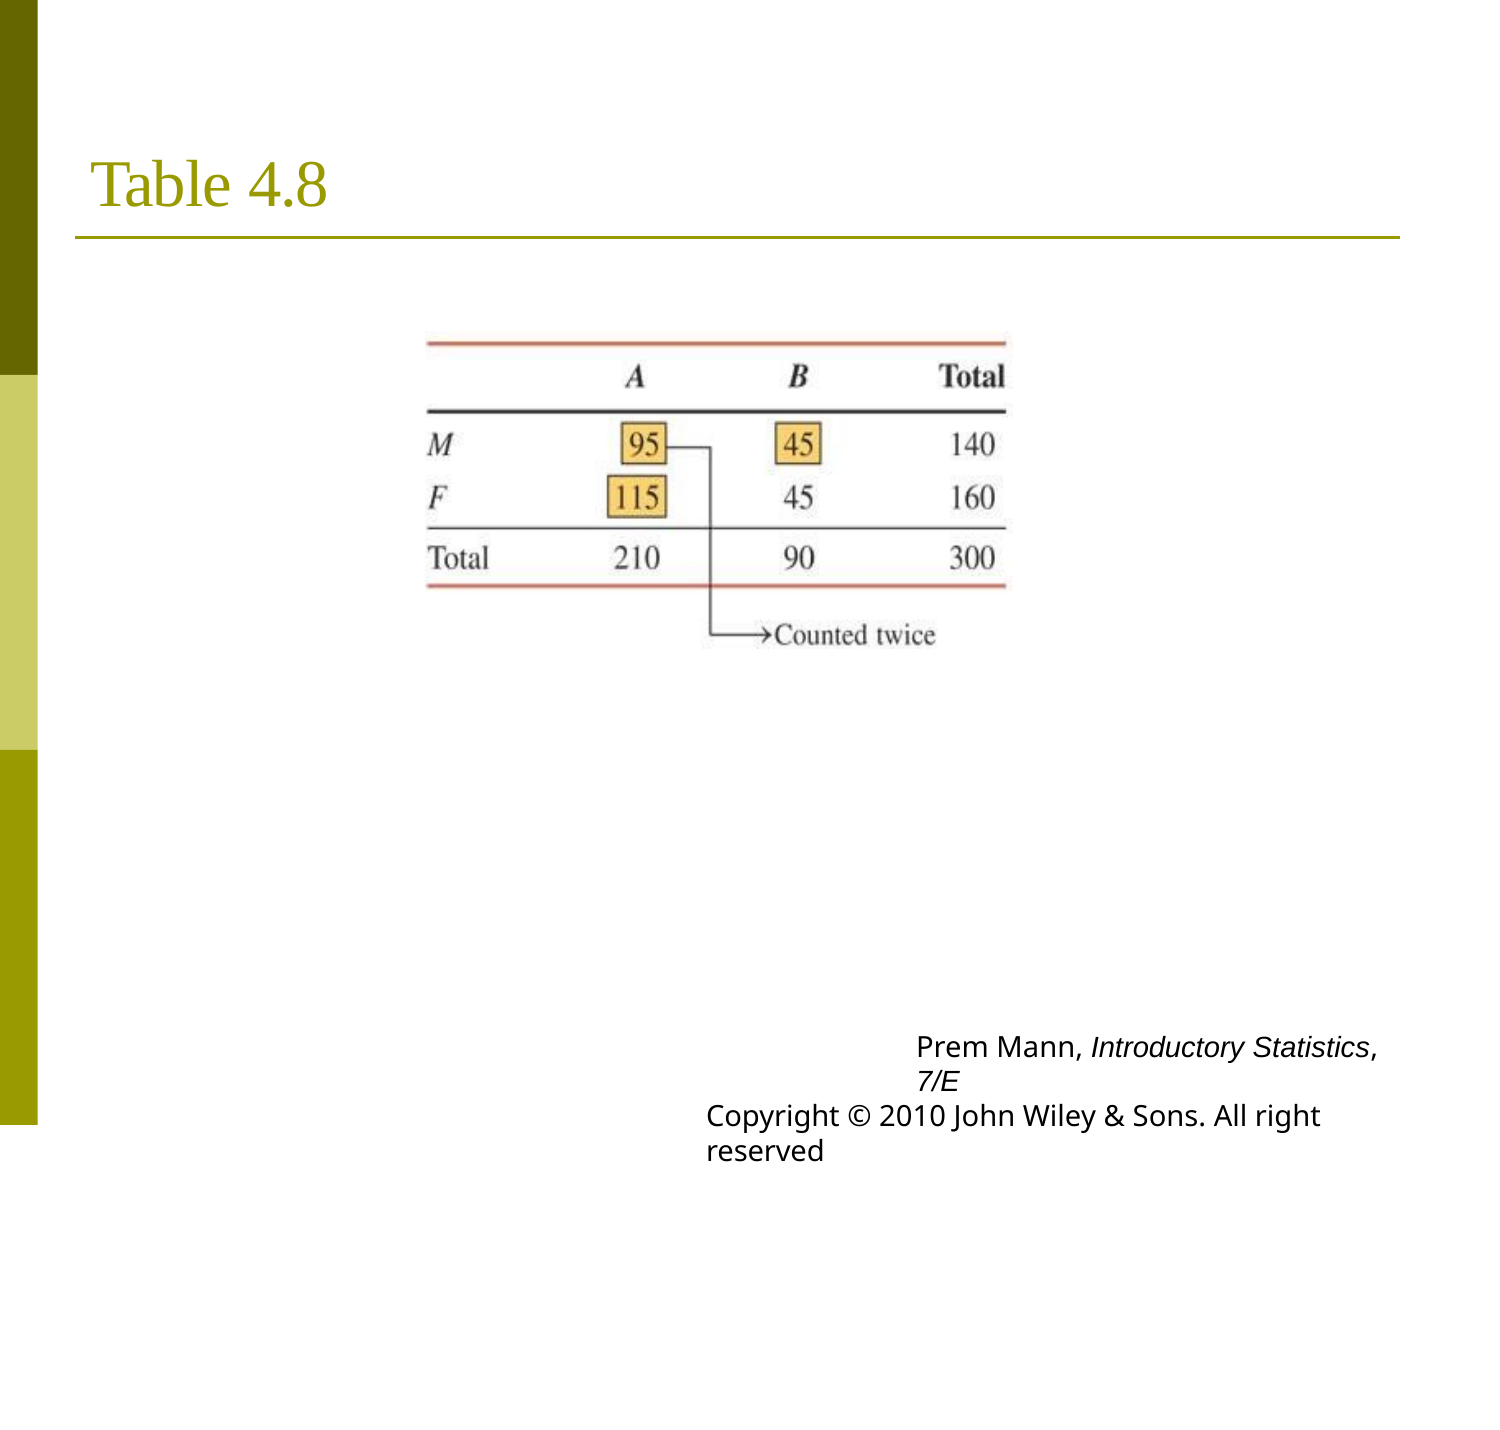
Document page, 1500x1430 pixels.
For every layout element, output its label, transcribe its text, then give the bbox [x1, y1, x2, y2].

picture [424, 331, 1013, 650]
title Table 4.8 [87, 137, 332, 379]
footer Prem Mann, Introductory Statistics, 7/E Copyright © 2010 John Wiley & Sons. All right reserved [703, 1028, 1423, 1430]
